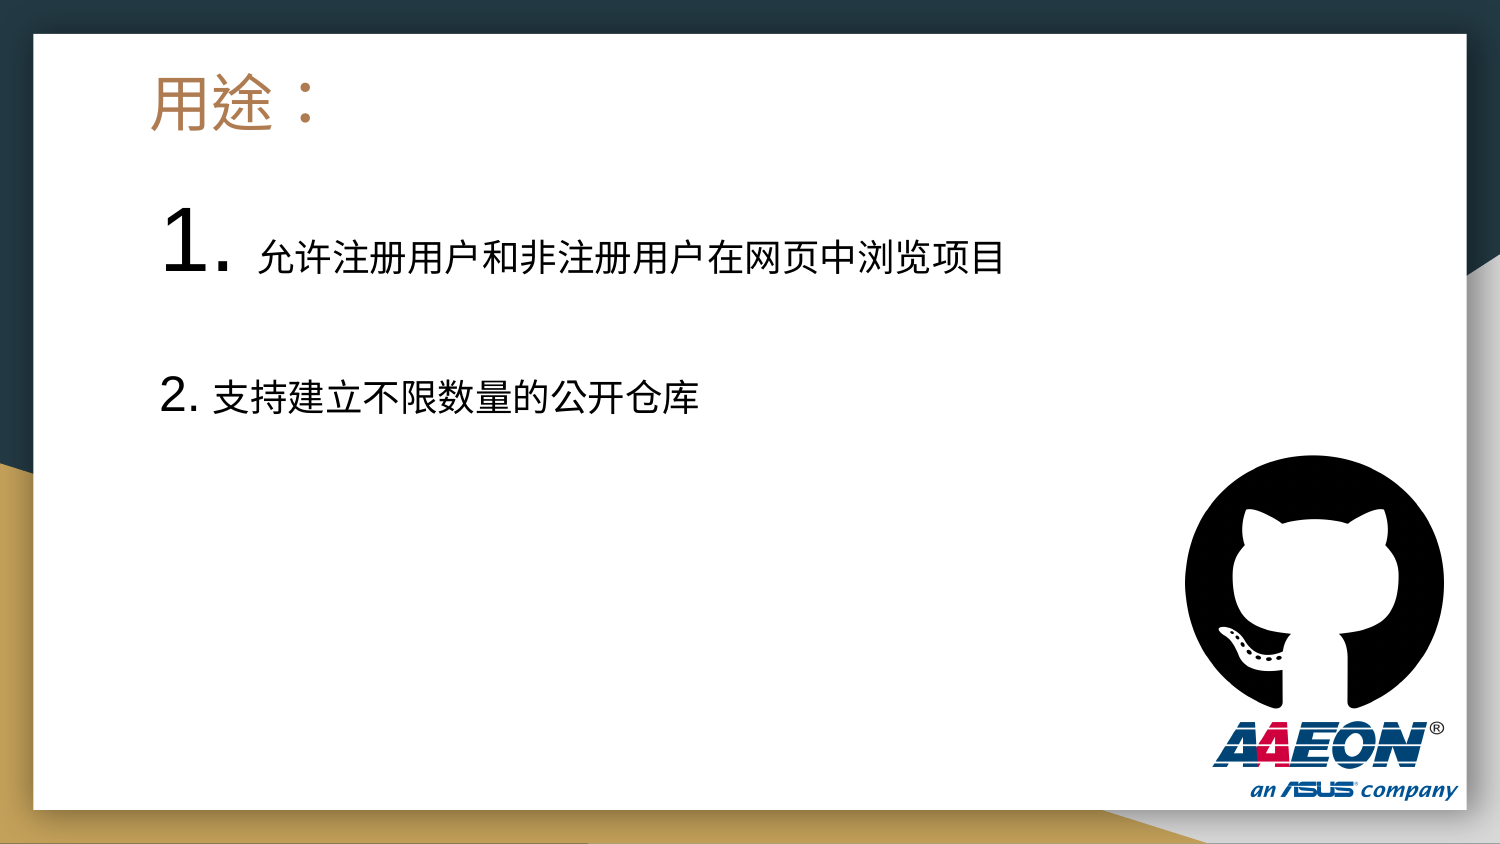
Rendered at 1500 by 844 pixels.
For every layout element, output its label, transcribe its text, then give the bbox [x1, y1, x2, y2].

list 1.允许注册用户和非注册用户在网页中浏览项目 2.支持建立不限数量的公开仓库 [144, 148, 1376, 551]
picture [1184, 451, 1460, 803]
title 用途： [134, 49, 1366, 206]
